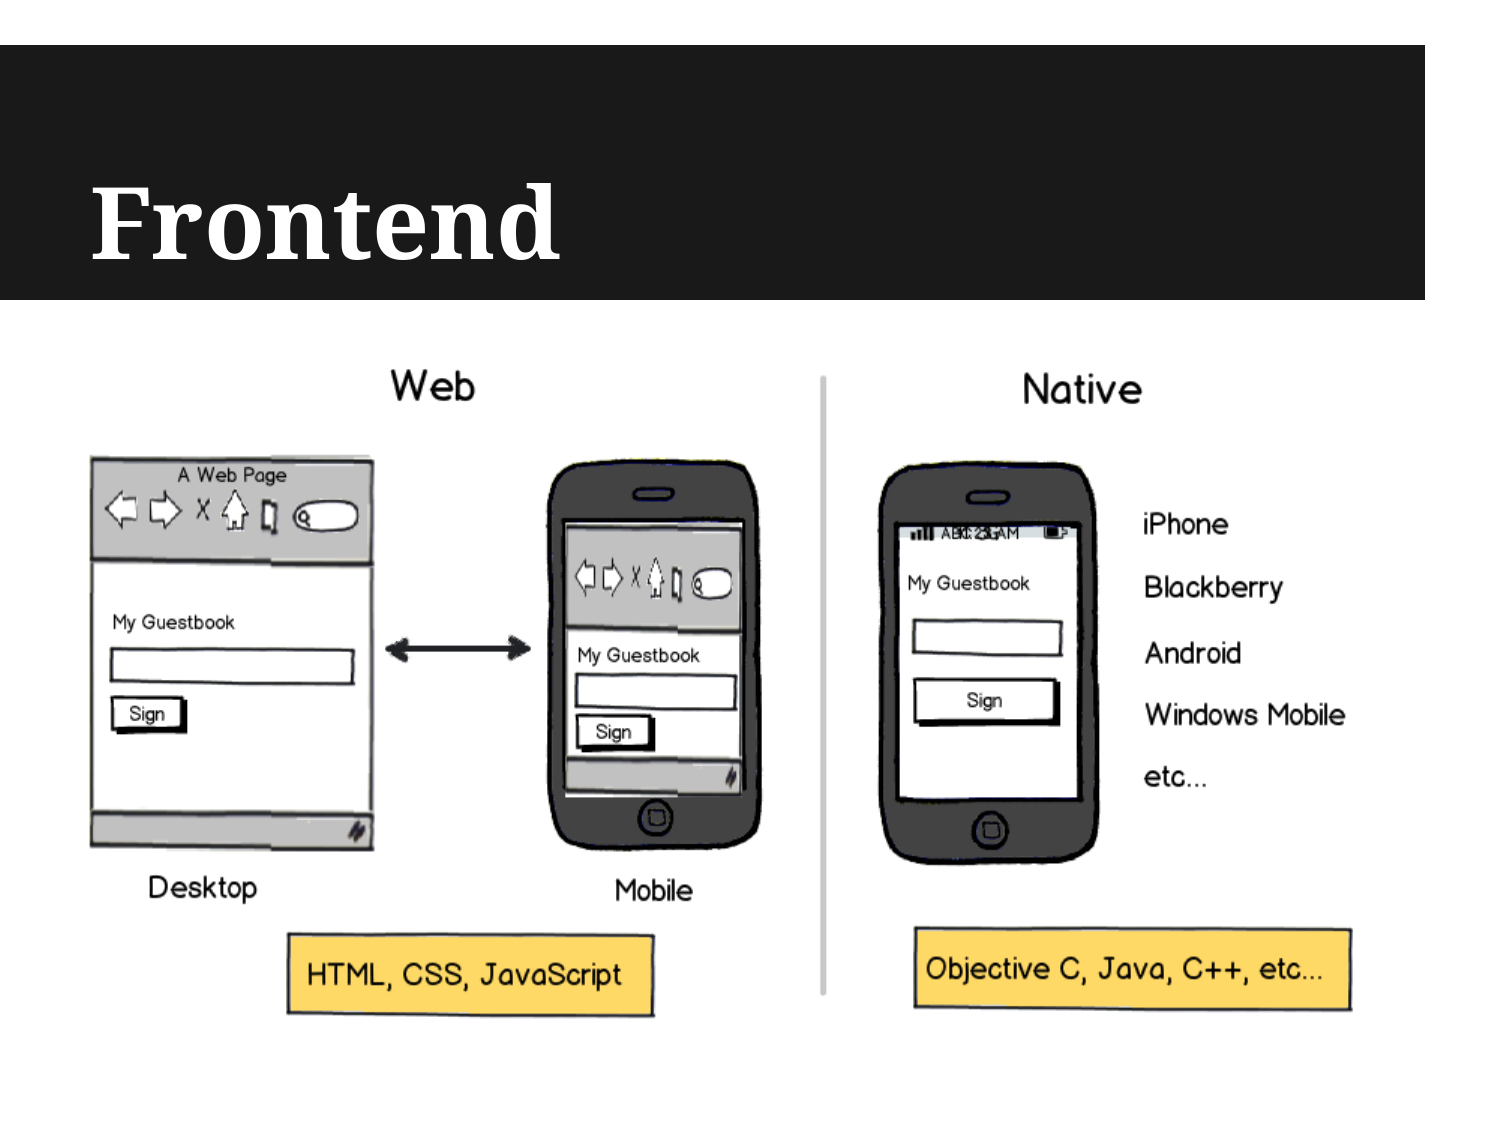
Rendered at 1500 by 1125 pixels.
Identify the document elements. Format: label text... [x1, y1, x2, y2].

picture [30, 341, 1407, 1065]
title Frontend [75, 45, 1425, 295]
